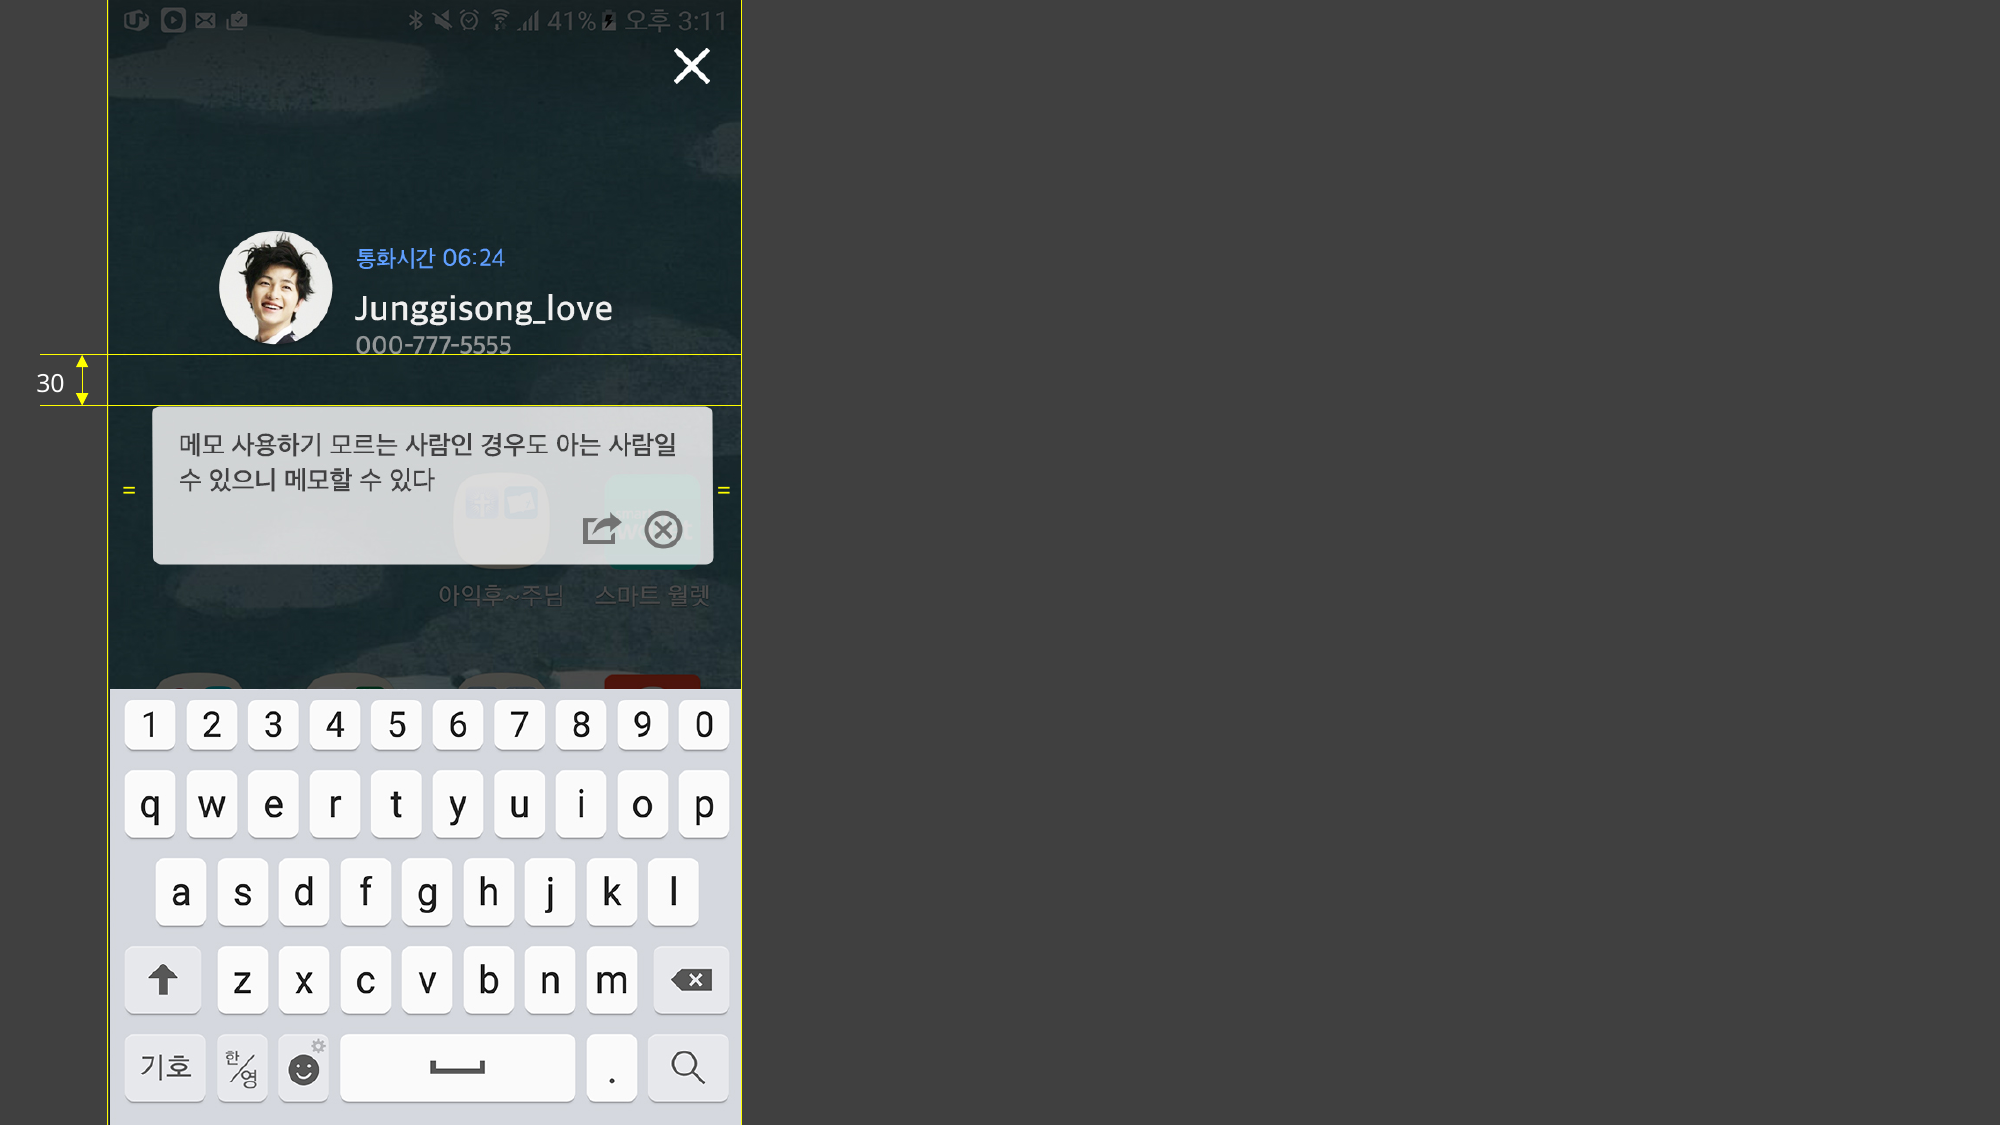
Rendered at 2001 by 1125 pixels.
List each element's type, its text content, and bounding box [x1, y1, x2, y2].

picture [108, 406, 741, 1125]
text_box = [742, 466, 747, 512]
text_box 30 [21, 360, 82, 405]
text_box 30 [83, 360, 95, 405]
picture [108, 355, 741, 405]
picture [108, 0, 741, 354]
